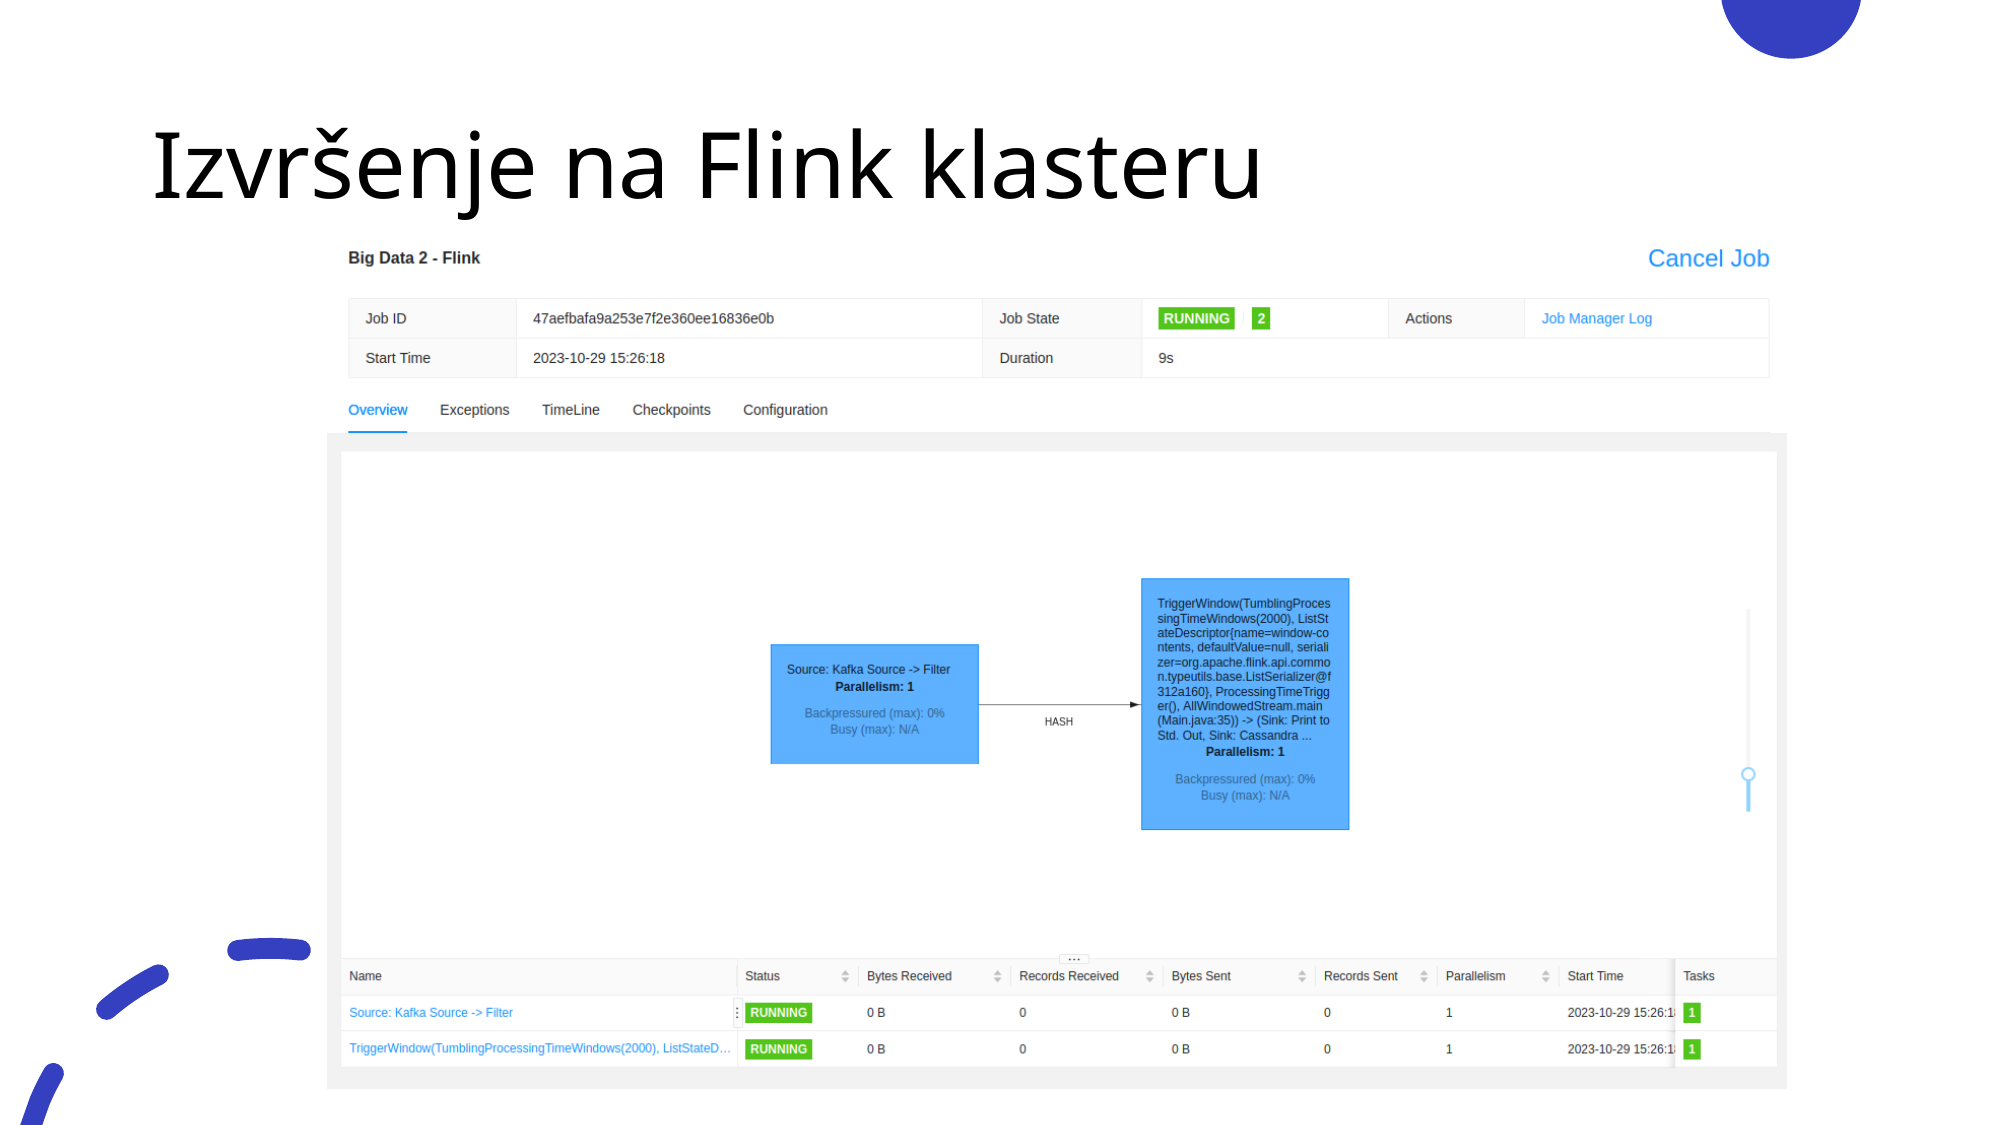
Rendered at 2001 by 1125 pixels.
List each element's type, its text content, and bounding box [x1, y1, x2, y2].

picture [327, 228, 1787, 1089]
title Izvršenje na Flink klasteru [137, 59, 1863, 278]
